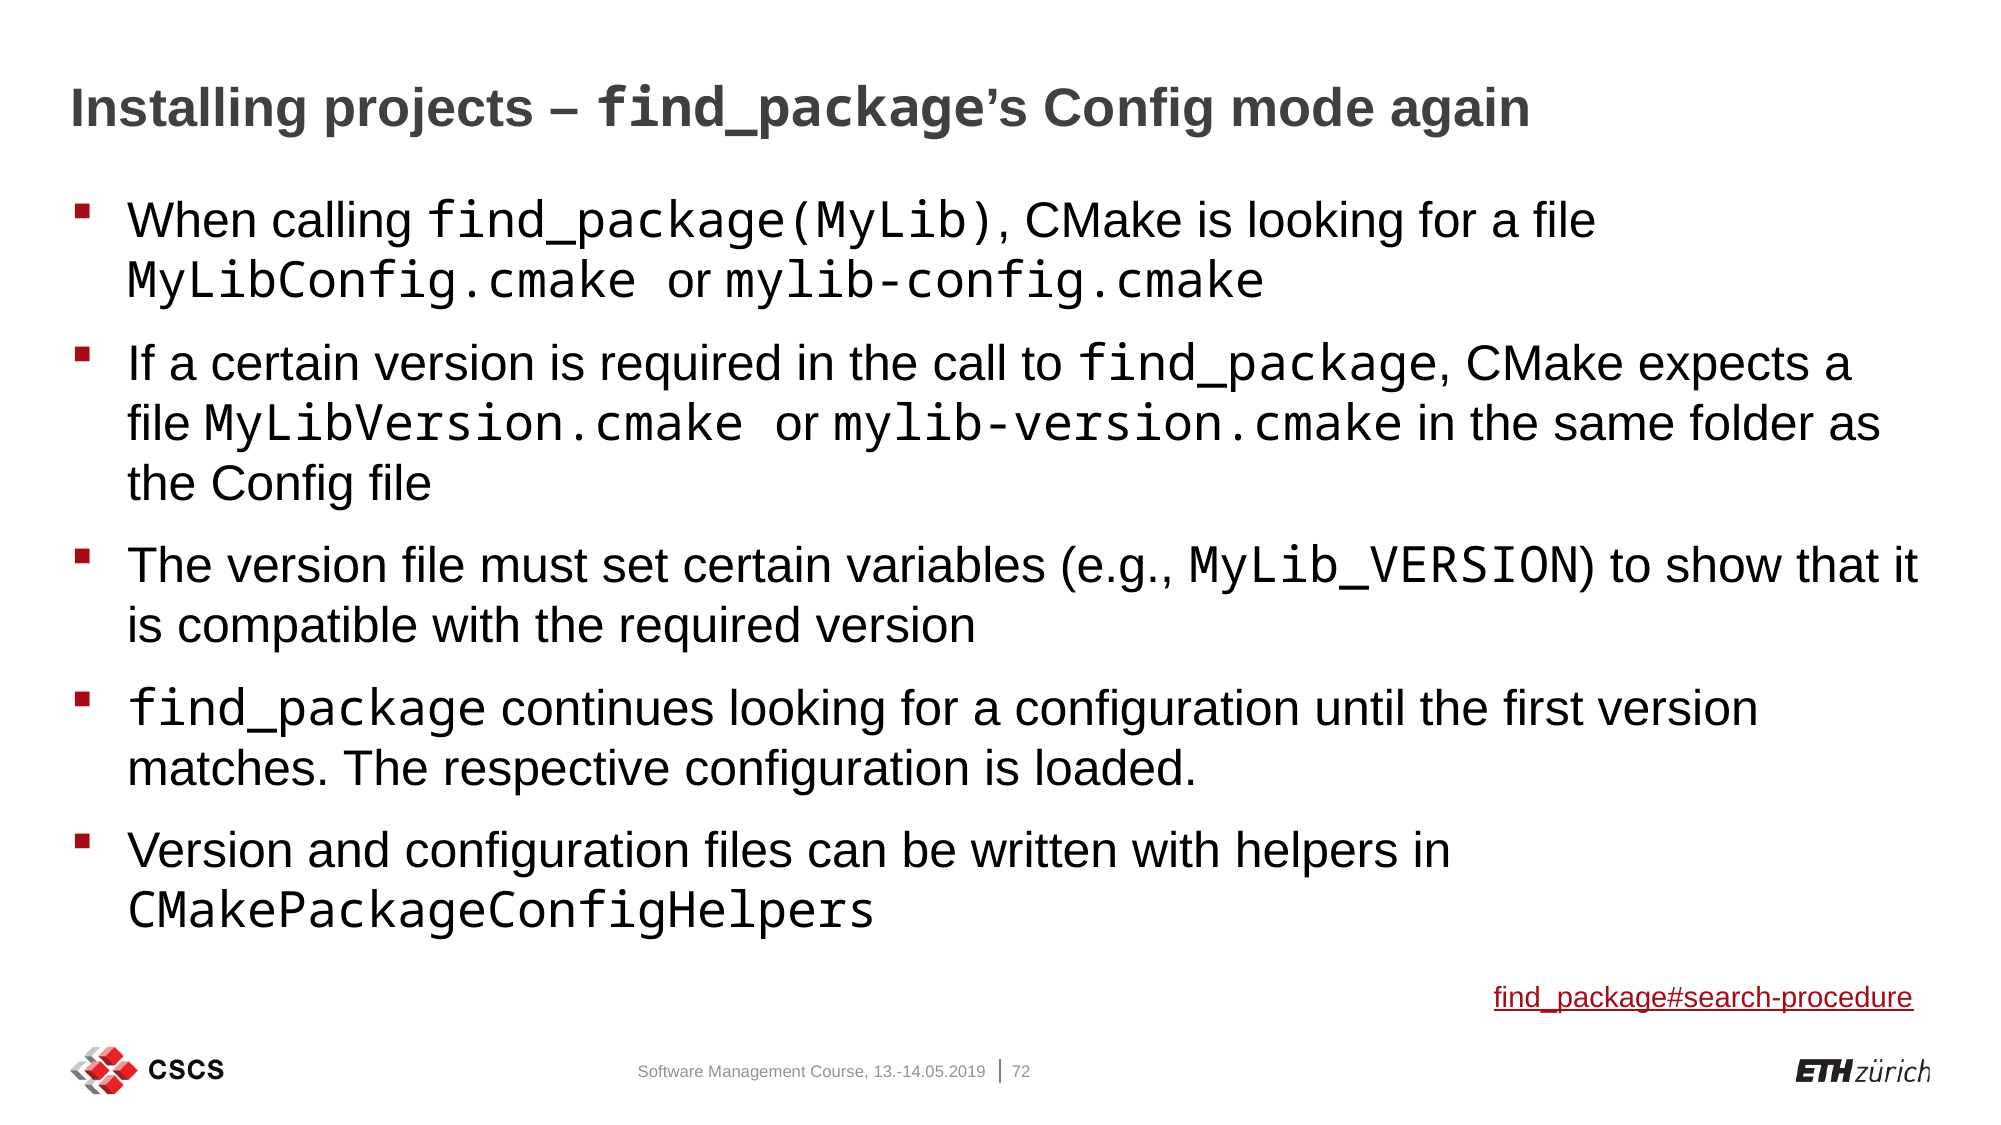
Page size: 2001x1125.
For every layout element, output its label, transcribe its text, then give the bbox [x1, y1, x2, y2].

footer Software Management Course, 13.-14.05.2019 [322, 1059, 998, 1083]
slide_number 72 [999, 1059, 1063, 1083]
list When calling find_package(MyLib), CMake is looking for a file MyLibConfig.cmake or mylib-config.cmake If a certain version is required in the call to find_package, CMake expects a file MyLibVersion.cmake or mylib-version.cmake in the same folder as the Config file The version file must set certain variables (e.g., MyLib_VERSION) to show that it is compatible with the required version find_package continues looking for a configuration until the first version matches. The respective configuration is loaded. Version and configuration files can be written with helpers in CMakePackageConfigHelpers [70, 178, 1930, 1022]
title Installing projects – find_package’s Config mode again [70, 7, 1930, 149]
text_box find_package#search-procedure [1478, 971, 1929, 1021]
